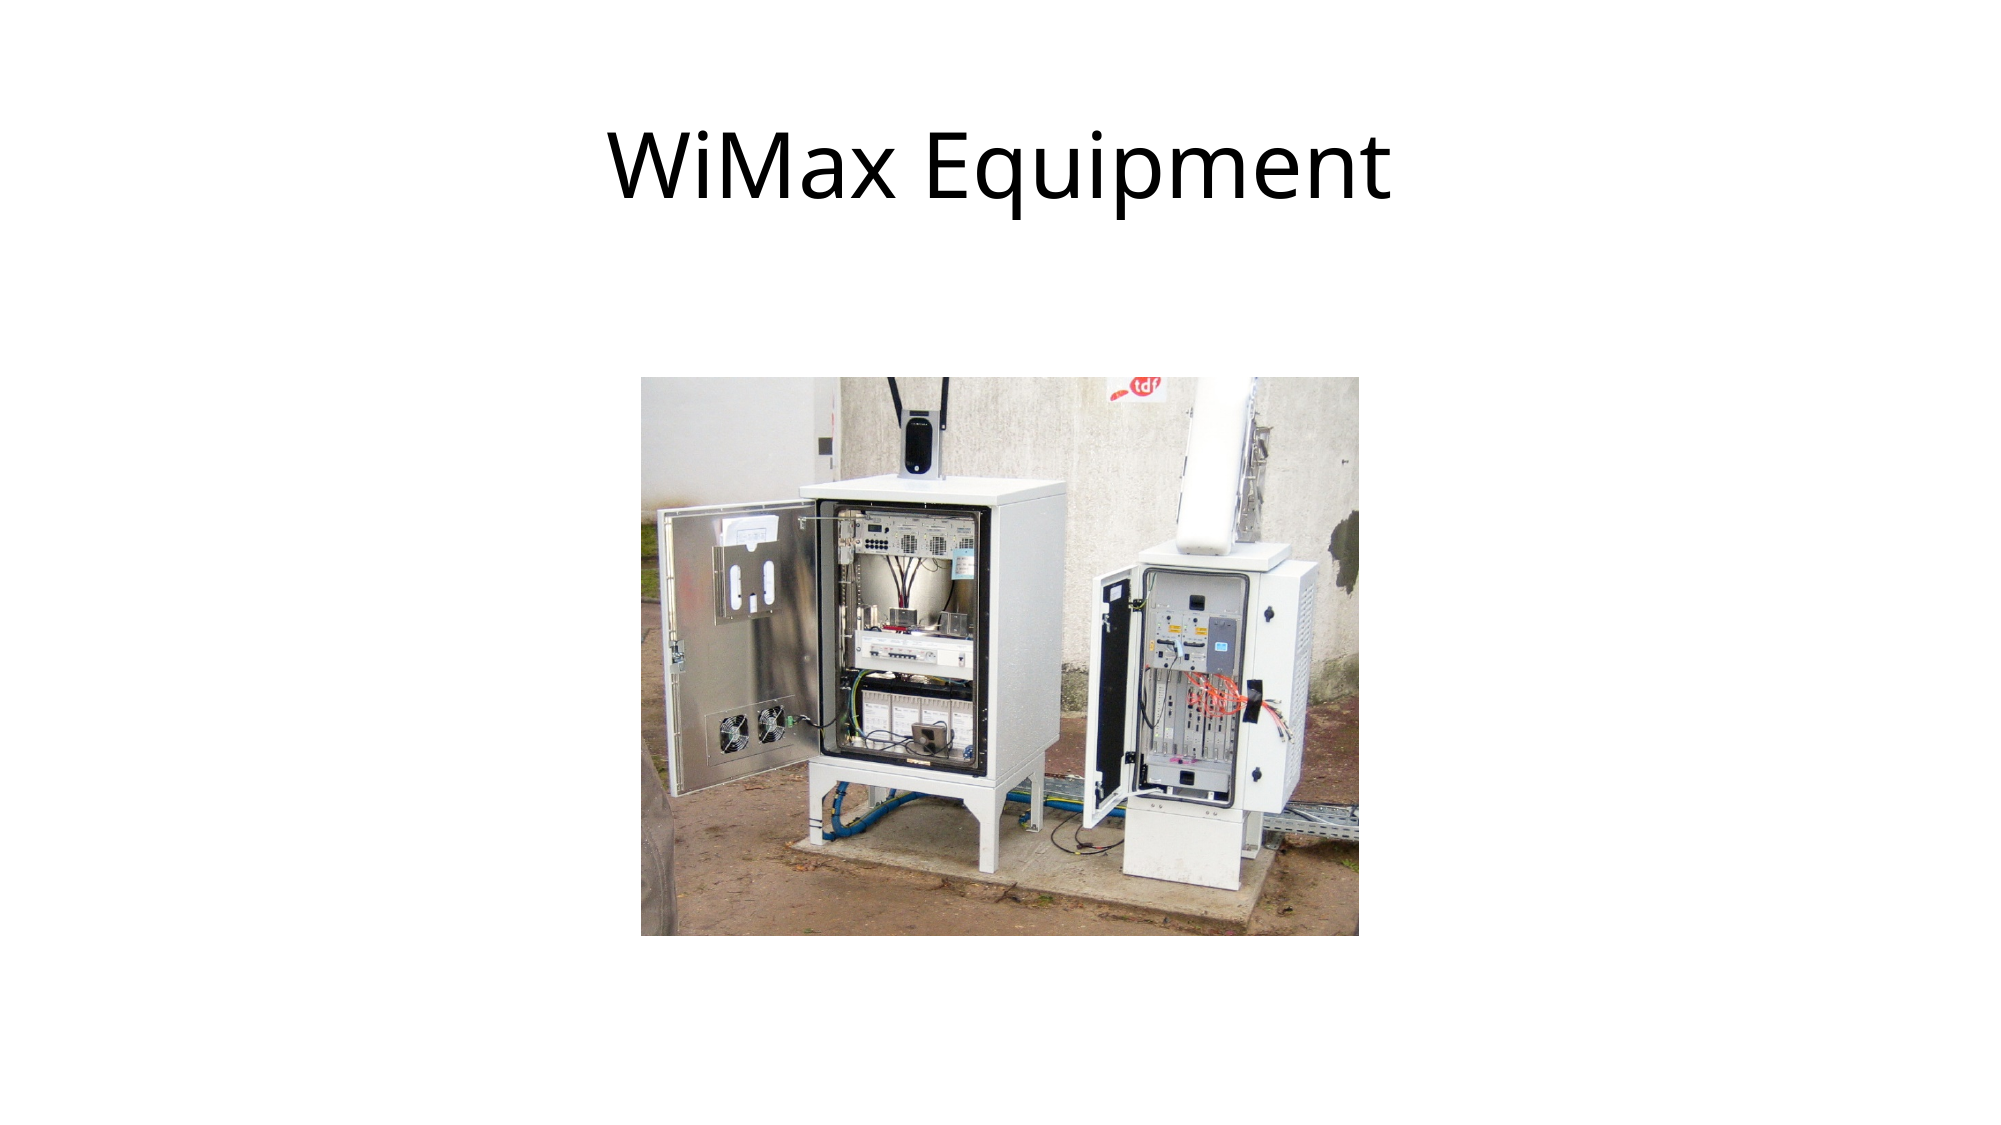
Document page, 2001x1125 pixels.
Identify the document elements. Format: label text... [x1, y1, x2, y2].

title WiMax Equipment [137, 59, 1863, 278]
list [641, 377, 1359, 936]
